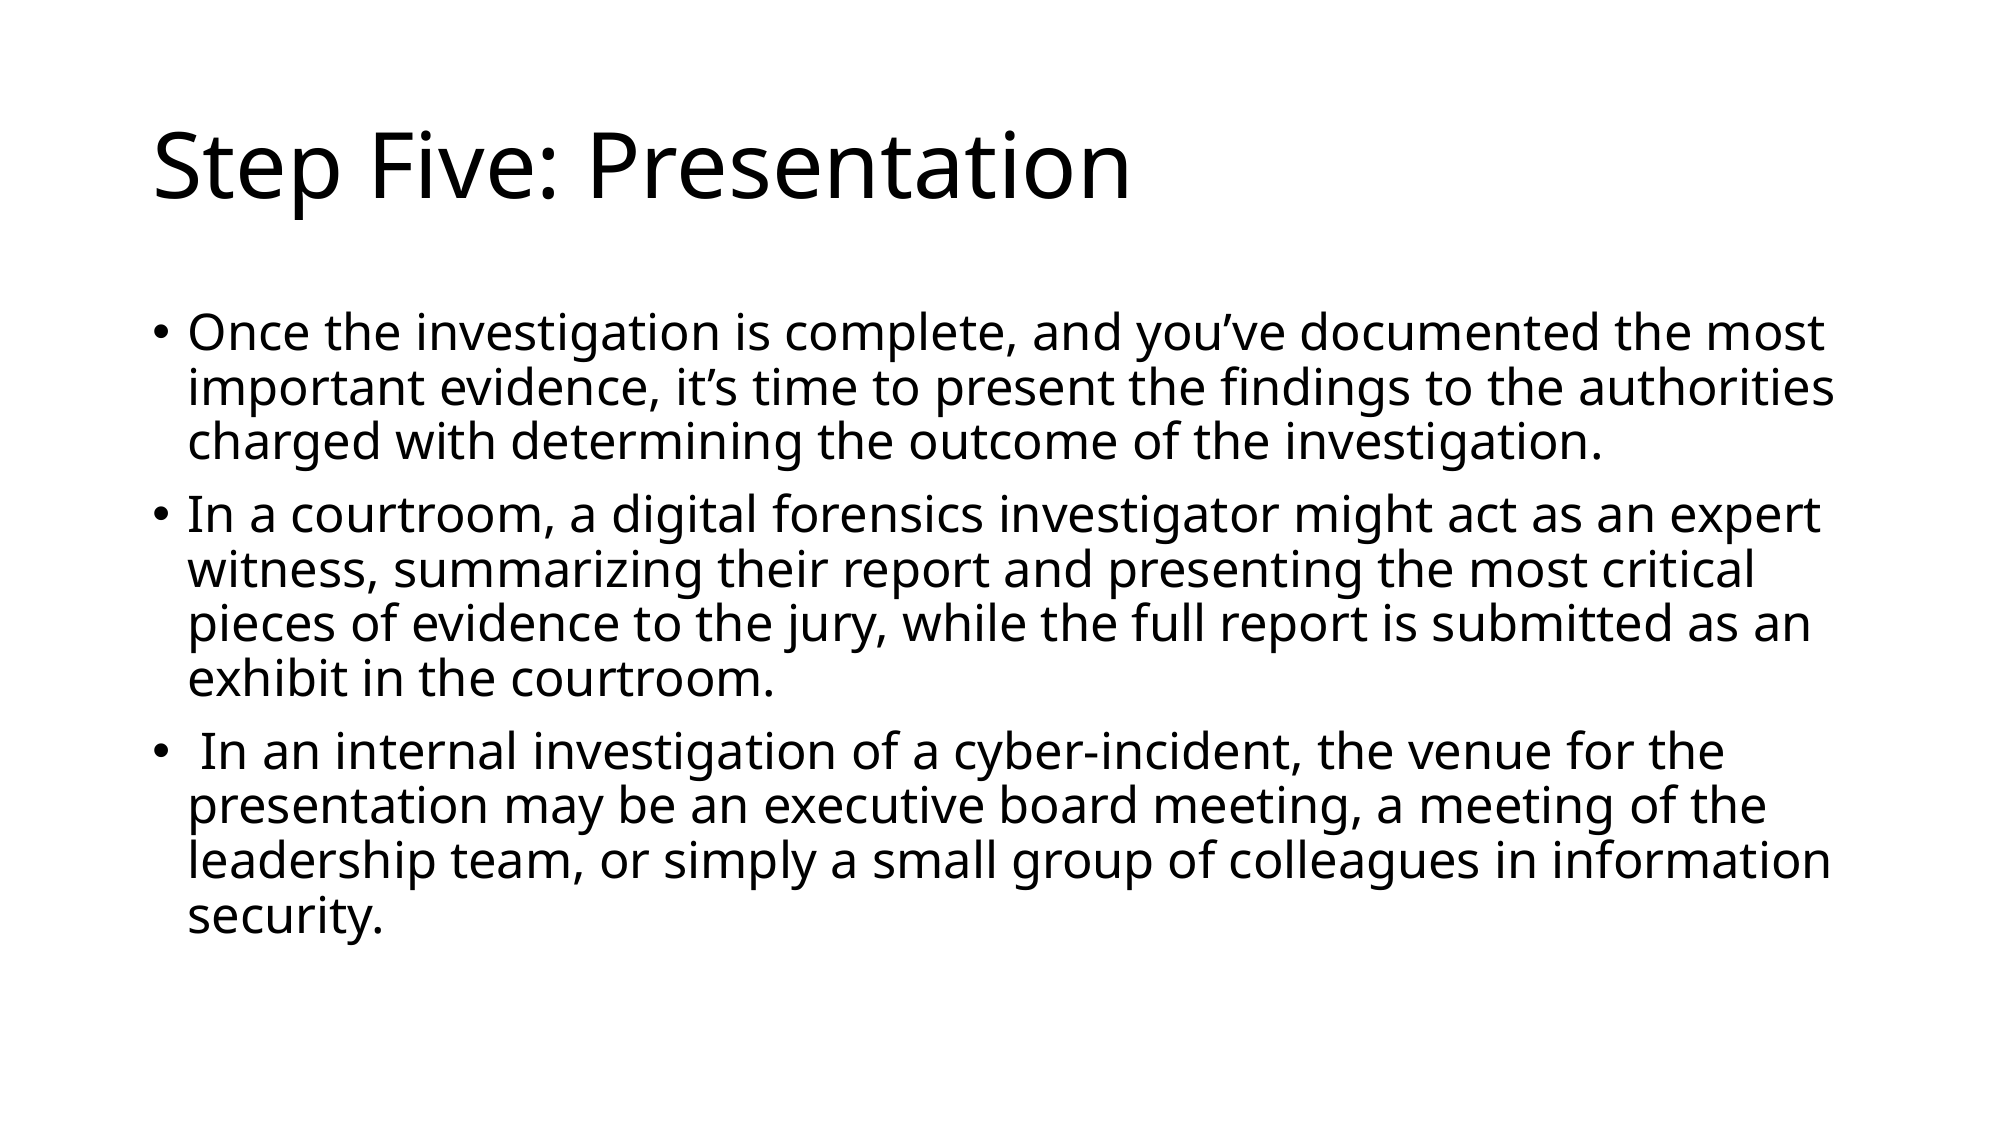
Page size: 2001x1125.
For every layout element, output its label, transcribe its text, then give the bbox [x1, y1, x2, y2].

title Step Five: Presentation [137, 59, 1863, 278]
list Once the investigation is complete, and you’ve documented the most important evidence, it’s time to present the findings to the authorities charged with determining the outcome of the investigation. In a courtroom, a digital forensics investigator might act as an expert witness, summarizing their report and presenting the most critical pieces of evidence to the jury, while the full report is submitted as an exhibit in the courtroom. In an internal investigation of a cyber-incident, the venue for the presentation may be an executive board meeting, a meeting of the leadership team, or simply a small group of colleagues in information security. [137, 299, 1863, 1014]
